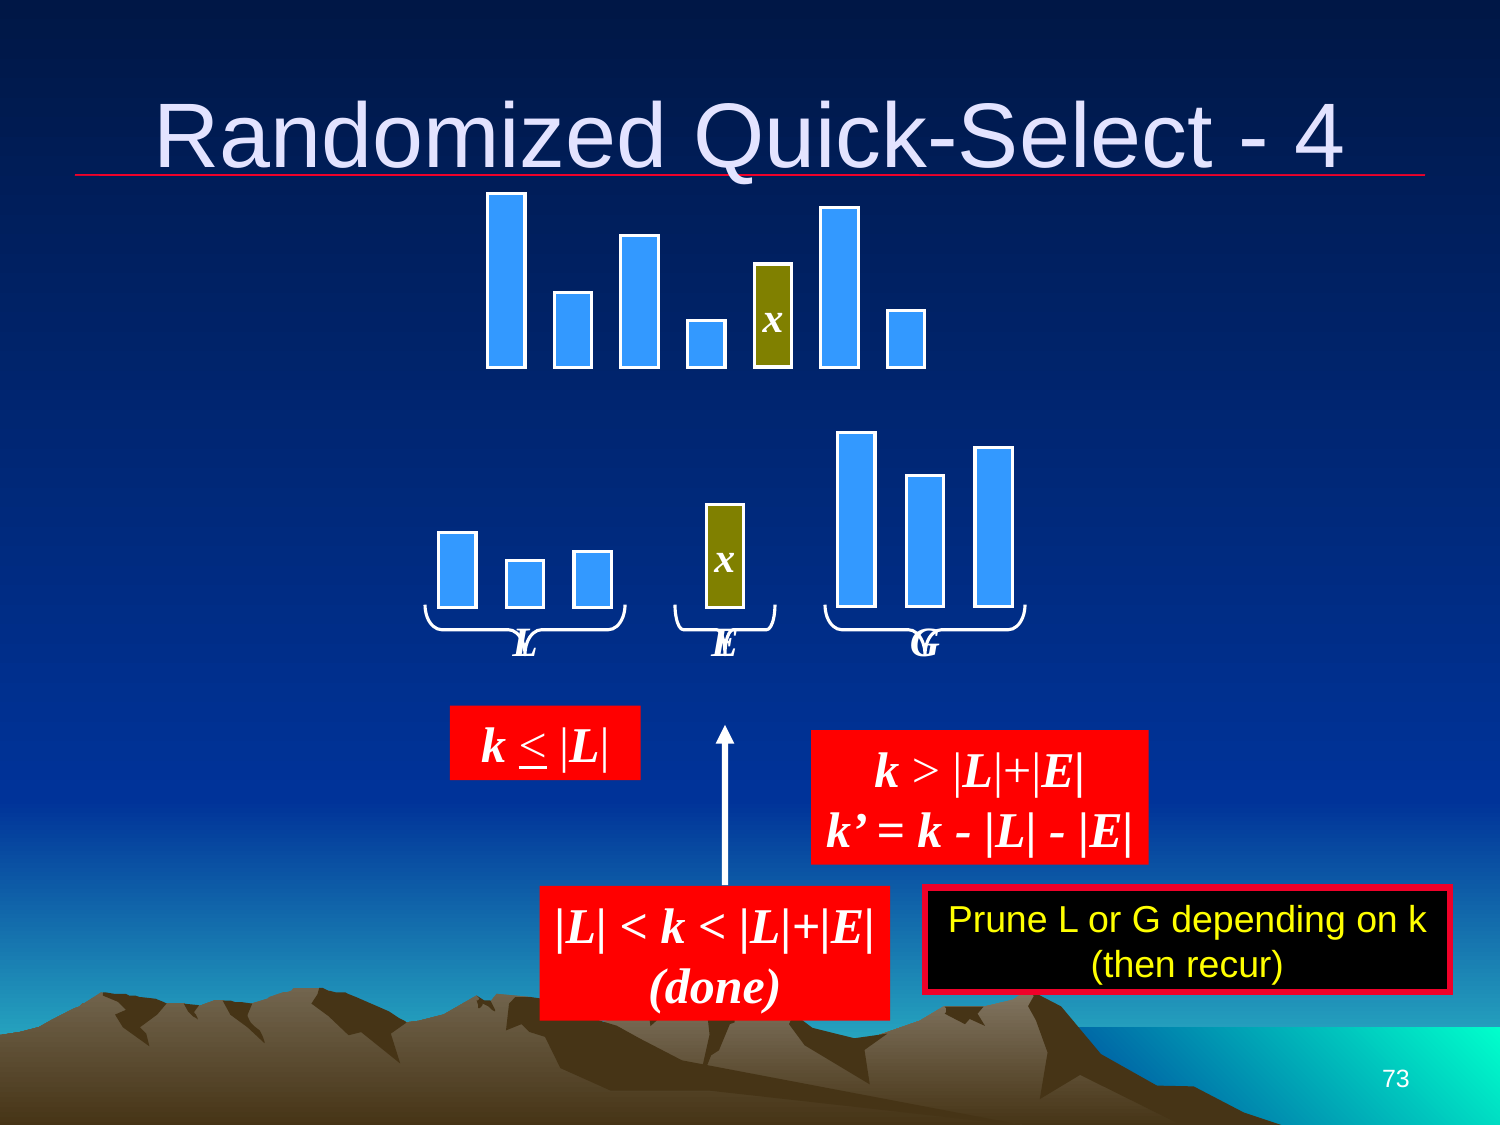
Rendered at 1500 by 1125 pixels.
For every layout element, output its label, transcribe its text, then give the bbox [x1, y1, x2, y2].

text_box [687, 320, 725, 368]
text_box x [706, 504, 744, 604]
title Randomized Quick-Select - 4 [74, 37, 1426, 226]
text_box G [825, 604, 1026, 655]
text_box k > |L|+|E| k’ = k - |L| - |E| [811, 730, 1149, 865]
text_box [620, 235, 659, 368]
text_box [837, 432, 875, 604]
text_box [975, 447, 1013, 604]
text_box [820, 207, 859, 368]
text_box [487, 193, 525, 368]
text_box [887, 310, 925, 368]
text_box k < |L| [449, 705, 641, 781]
text_box [718, 724, 732, 885]
text_box x [754, 263, 792, 368]
text_box |L| < k < |L|+|E| (done) [539, 885, 891, 1021]
text_box [906, 475, 944, 604]
text_box [554, 292, 592, 368]
text_box Prune L or G depending on k (then recur) [924, 887, 1450, 993]
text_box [438, 532, 612, 608]
slide_number 73 [1074, 1024, 1426, 1101]
text_box L [425, 604, 626, 655]
text_box E [675, 604, 775, 655]
